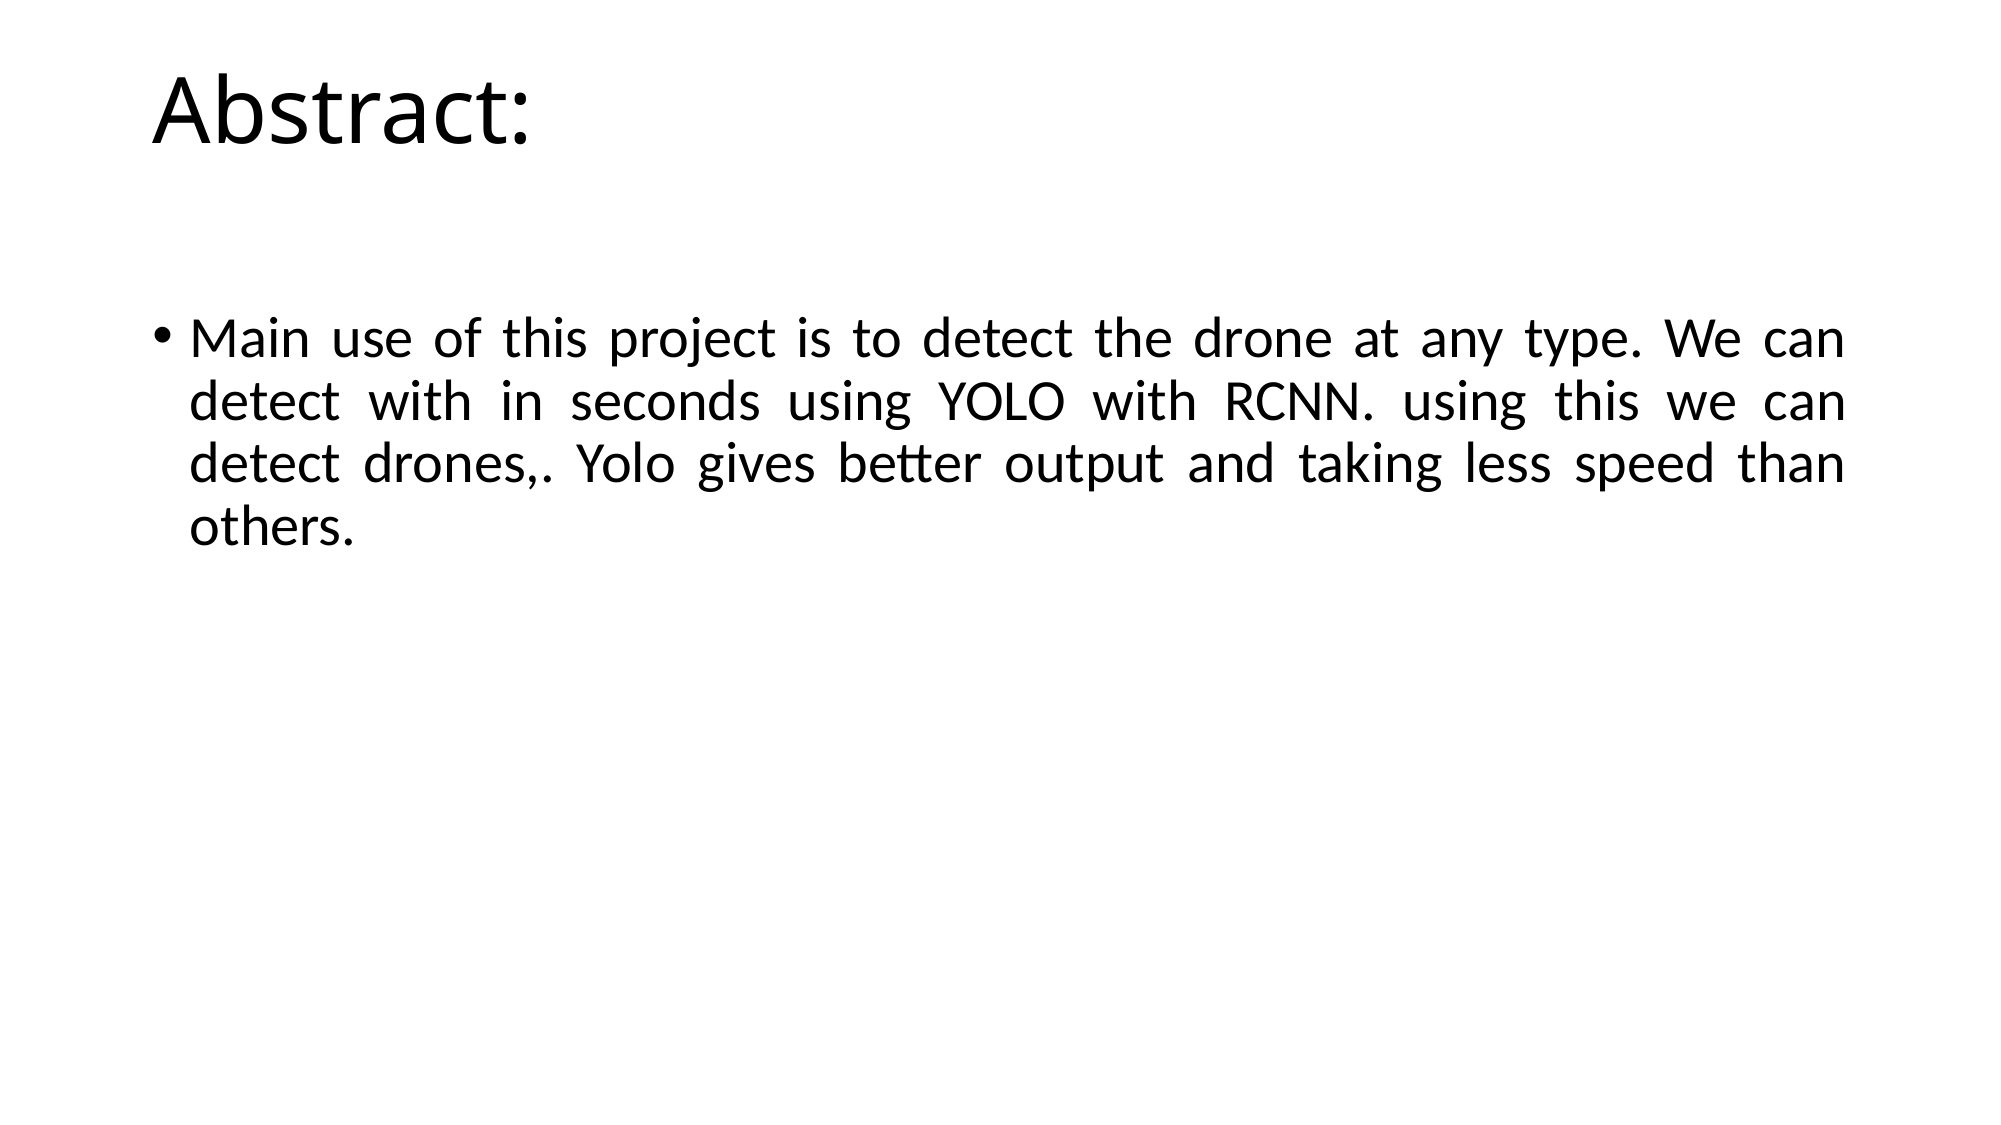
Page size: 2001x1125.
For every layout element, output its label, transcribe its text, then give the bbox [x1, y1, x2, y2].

list Main use of this project is to detect the drone at any type. We can detect with in seconds using YOLO with RCNN. using this we can detect drones,. Yolo gives better output and taking less speed than others. [137, 299, 1863, 1014]
title Abstract: [137, 59, 1863, 278]
